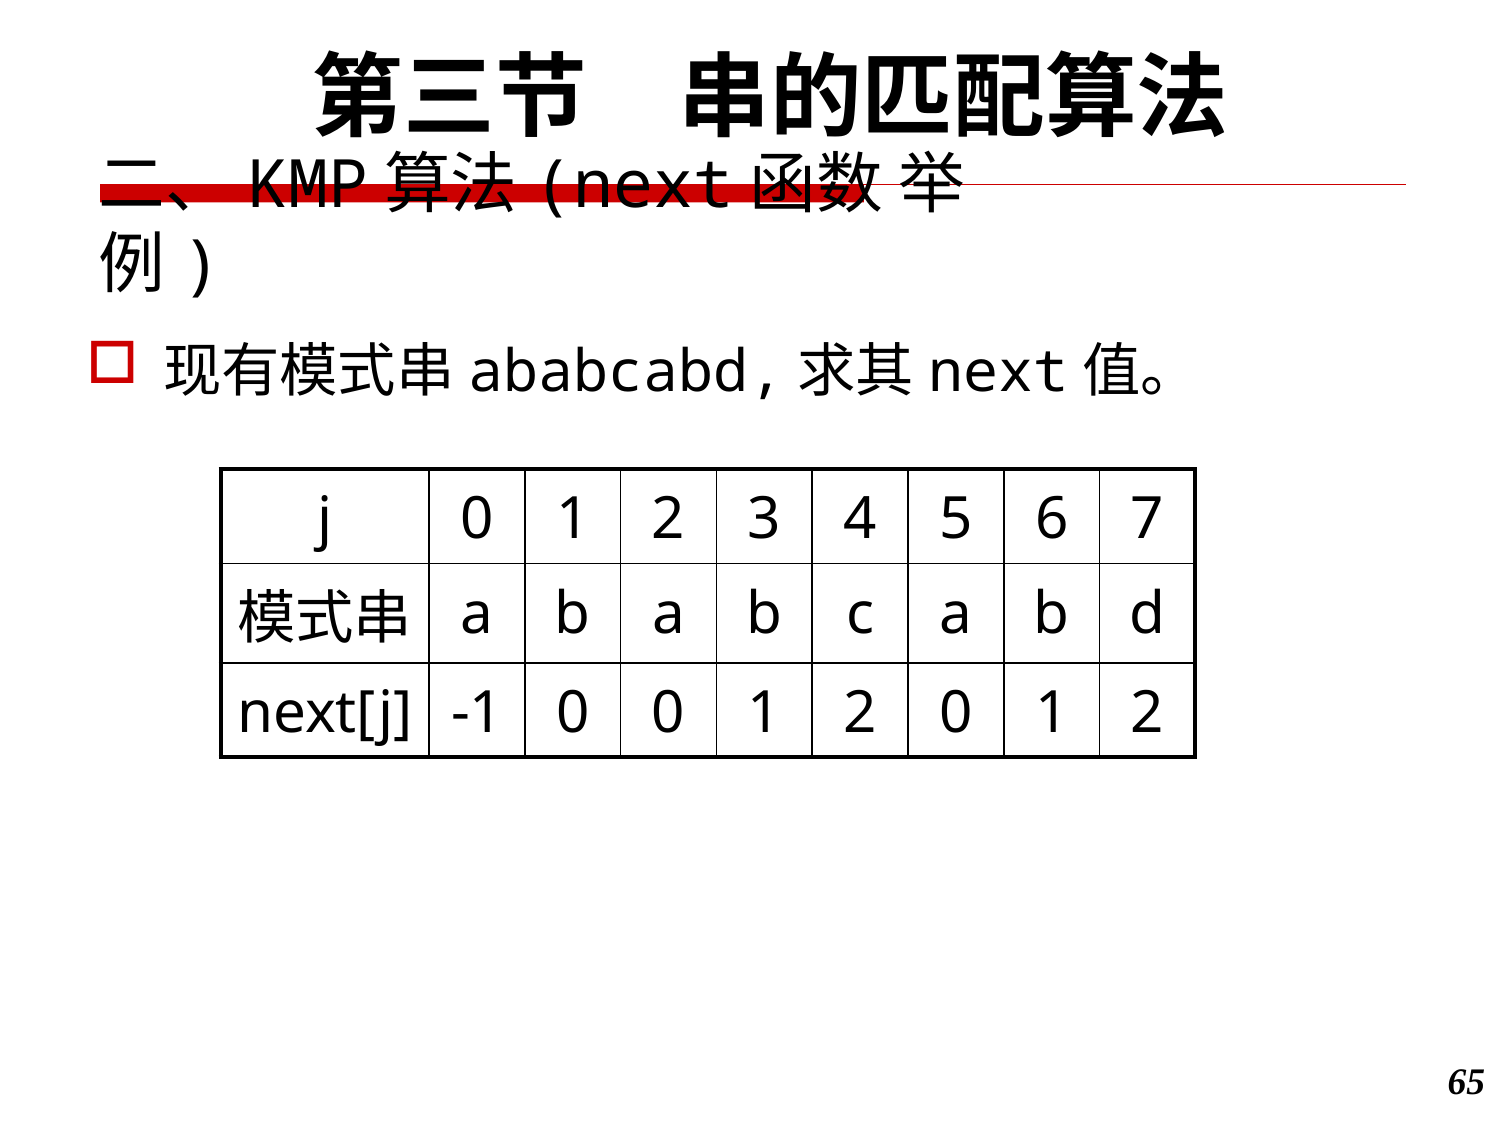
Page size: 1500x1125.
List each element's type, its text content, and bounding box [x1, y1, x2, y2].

table_cell 1 [1005, 664, 1099, 755]
table_header 2 [621, 471, 716, 563]
table_cell b [1005, 564, 1099, 662]
table_cell 0 [526, 664, 620, 755]
table_header 5 [909, 471, 1003, 563]
list 现有模式串ababcabd,求其next值。 [71, 333, 1459, 484]
table_cell 0 [621, 664, 716, 755]
table_cell b [717, 564, 811, 662]
table_cell 1 [717, 664, 811, 755]
table_cell a [909, 564, 1003, 662]
table_cell 2 [813, 664, 907, 755]
table_header 1 [526, 471, 620, 563]
text_box 第三节 串的匹配算法 [76, 30, 1465, 156]
table_cell d [1100, 564, 1193, 662]
table_cell 0 [909, 664, 1003, 755]
table_header 0 [430, 471, 524, 563]
table_cell a [430, 564, 524, 662]
table_header 7 [1100, 471, 1193, 563]
table_cell a [621, 564, 716, 662]
table_cell c [813, 564, 907, 662]
table_cell next[j] [223, 664, 428, 755]
table_header 6 [1005, 471, 1099, 563]
table_cell 模式串 [223, 564, 428, 662]
text_box 65 [1400, 1049, 1500, 1110]
table_header 3 [717, 471, 811, 563]
title 二、KMP算法(next函数 举例) [83, 196, 1022, 309]
table_cell 2 [1100, 664, 1193, 755]
table_cell b [526, 564, 620, 662]
table_cell -1 [430, 664, 524, 755]
table_header 4 [813, 471, 907, 563]
table_header j [223, 471, 428, 563]
